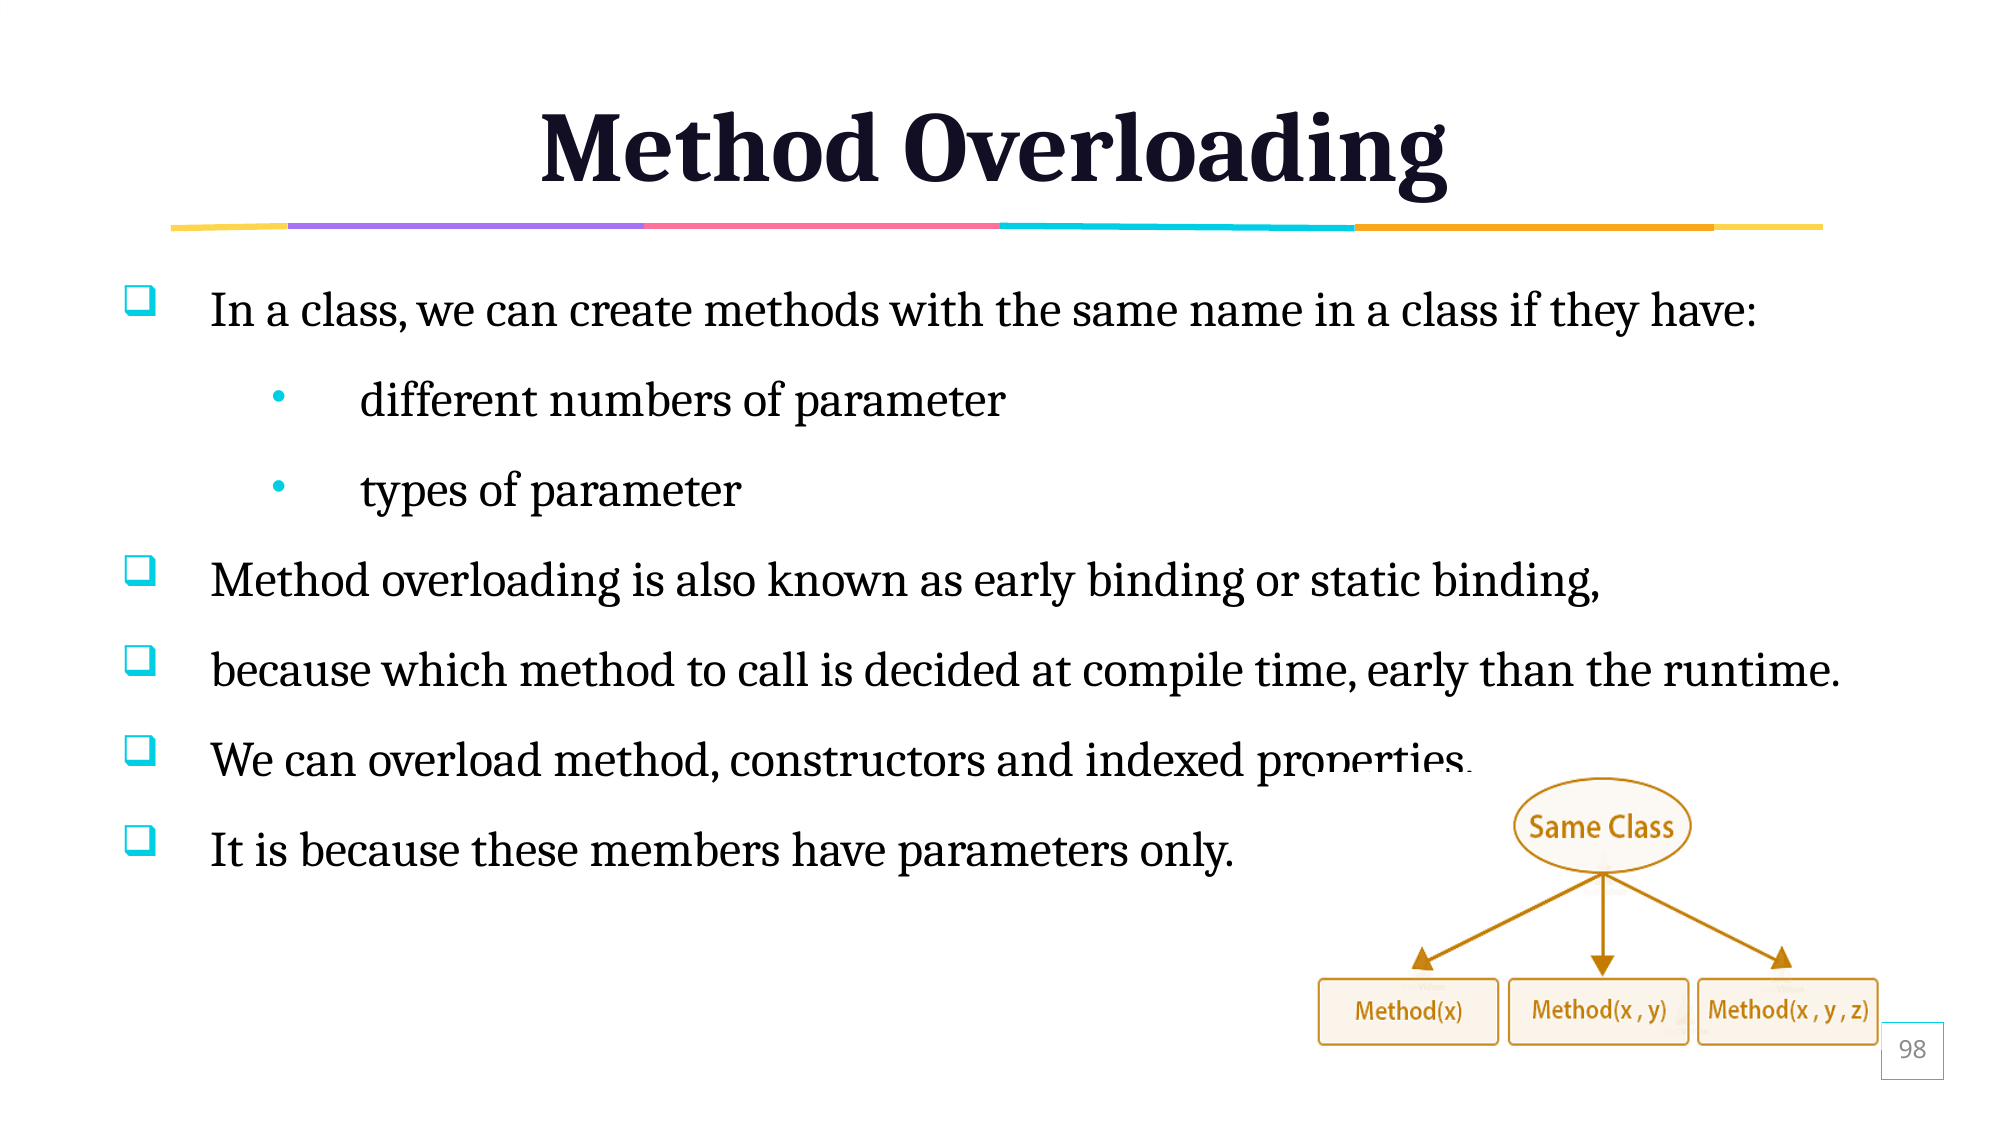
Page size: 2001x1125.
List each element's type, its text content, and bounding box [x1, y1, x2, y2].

picture [1315, 772, 1882, 1050]
list In a class, we can create methods with the same name in a class if they have: different numbers of parameter types of parameter Method overloading is also known as early binding or static binding, because which method to call is decided at compile time, early than the runtime. We can overload method, constructors and indexed properties. It is because these members have parameters only. [106, 238, 1944, 944]
slide_number 98 [1881, 1022, 1944, 1080]
title Method Overloading [106, 75, 1882, 209]
